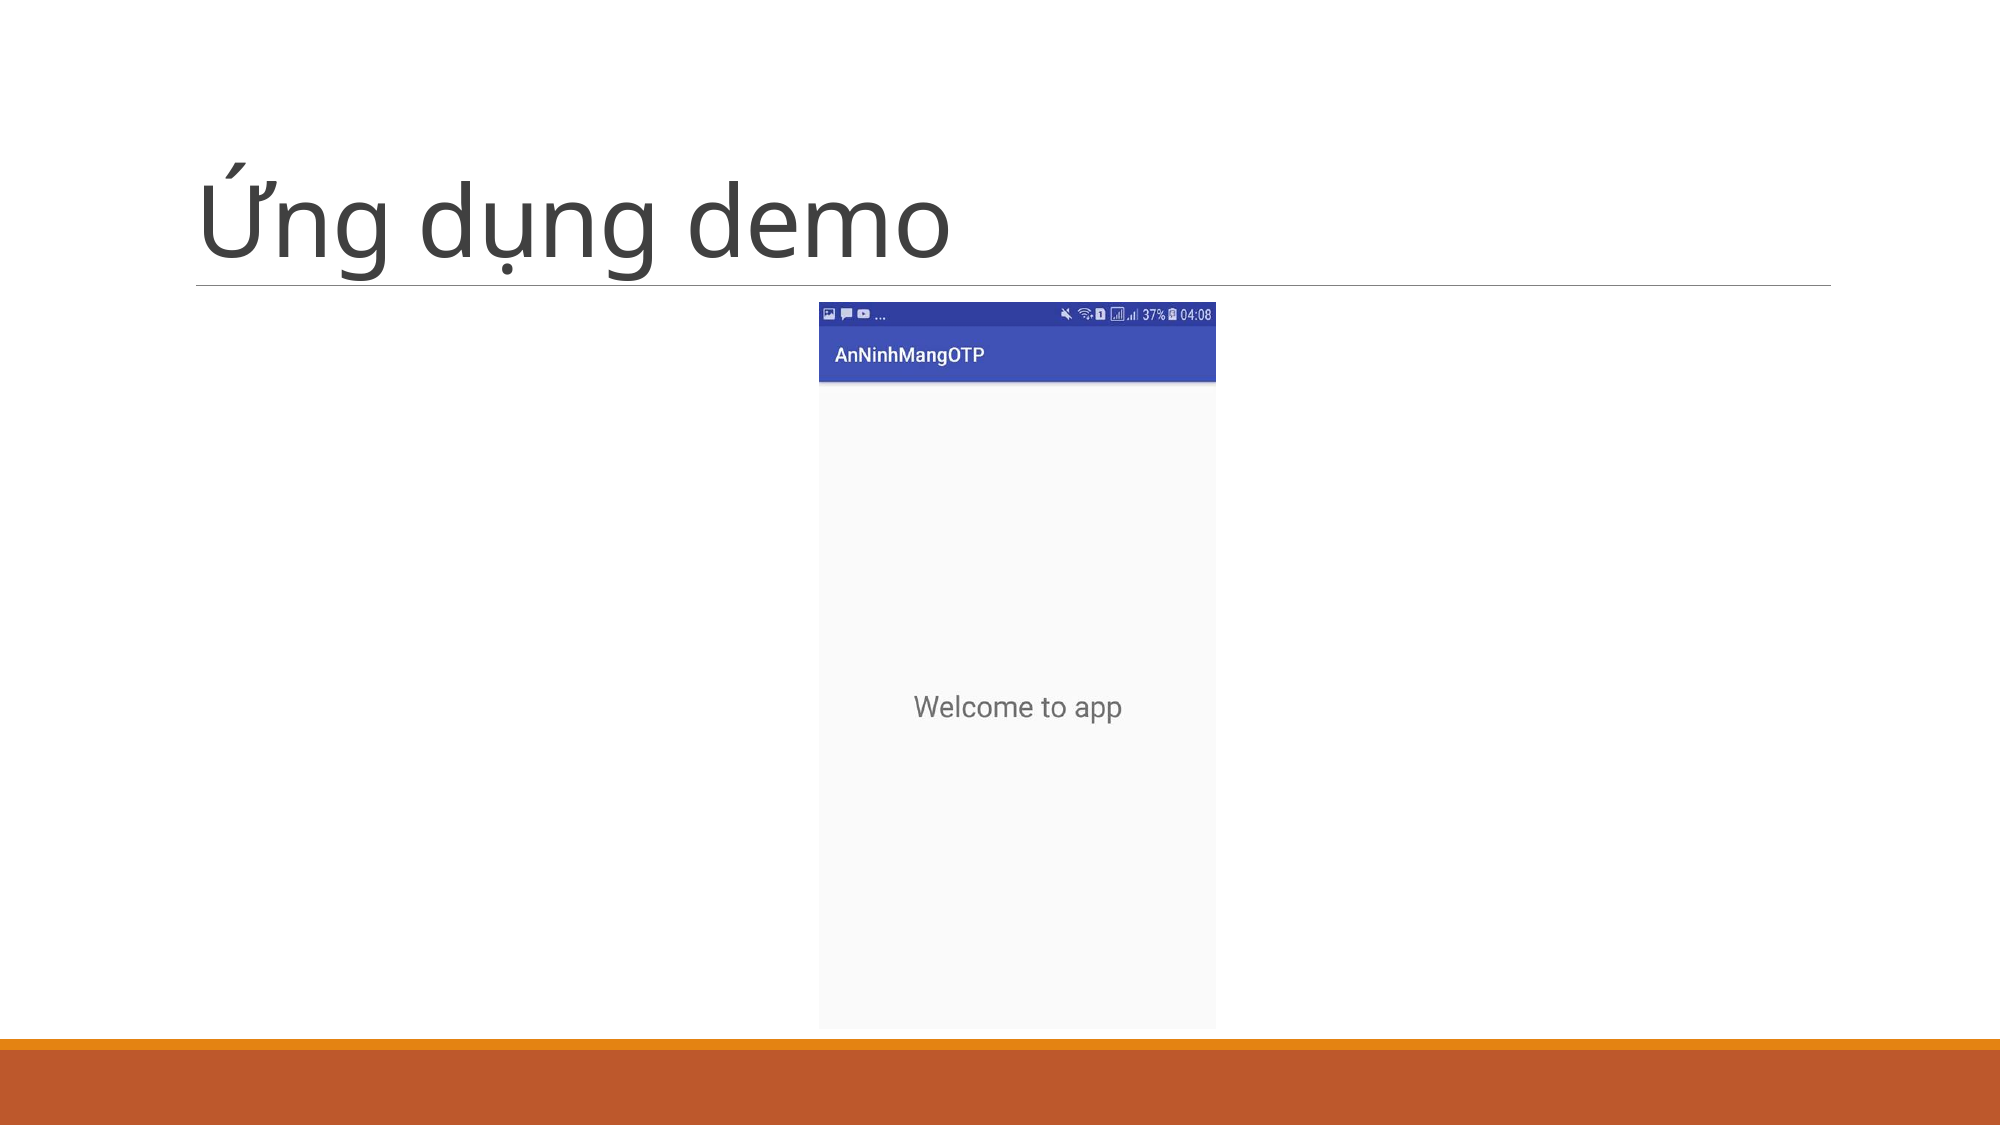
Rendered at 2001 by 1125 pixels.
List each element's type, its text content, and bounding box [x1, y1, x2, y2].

title Ứng dụng demo [180, 47, 1830, 285]
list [818, 302, 1217, 1030]
